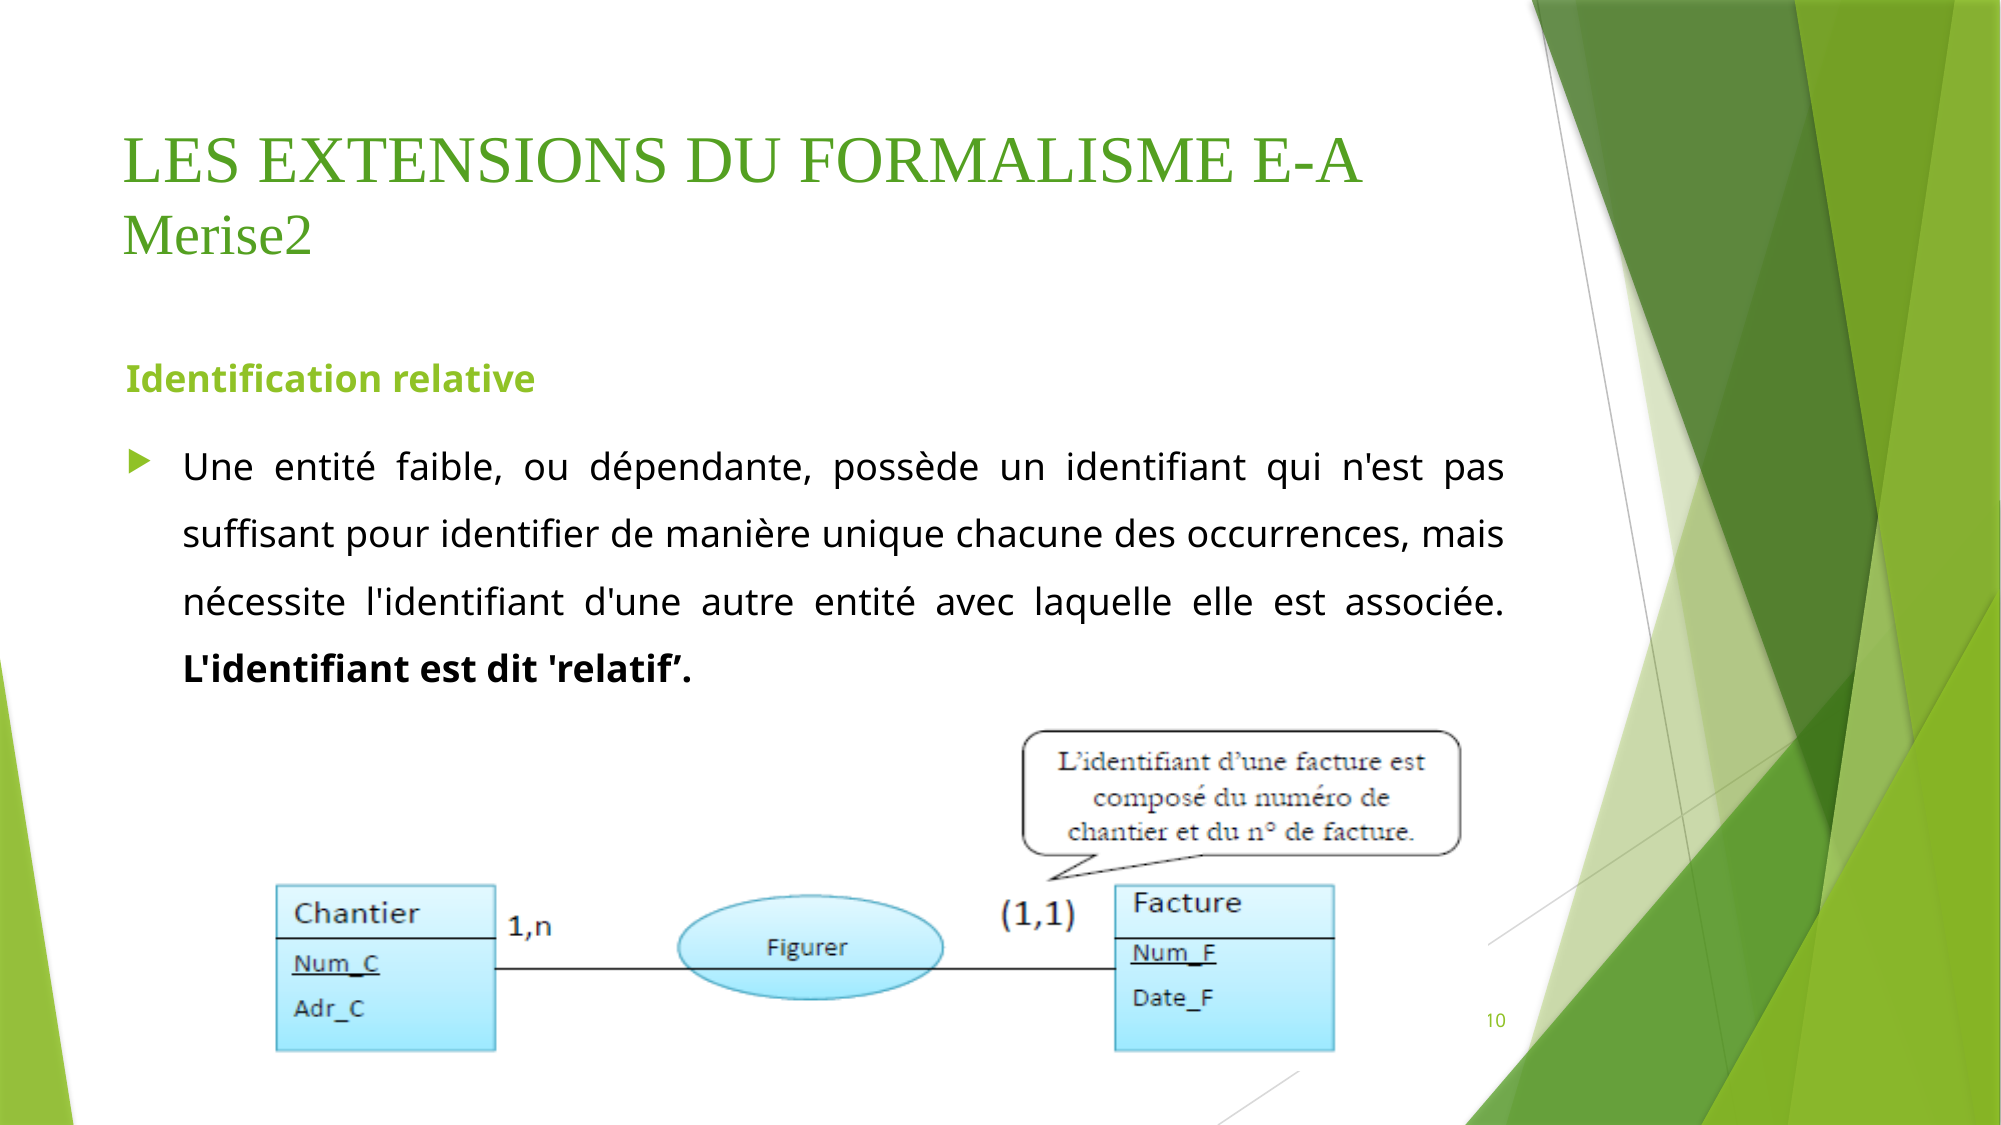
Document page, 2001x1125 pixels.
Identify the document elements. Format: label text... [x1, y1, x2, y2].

slide_number 10 [1494, 991, 1522, 1051]
picture [223, 719, 1488, 1072]
list Identification relative Une entité faible, ou dépendante, possède un identifiant qui n'est pas suffisant pour identifier de manière unique chacune des occurrences, mais nécessite l'identifiant d'une autre entité avec laquelle elle est associée. L'identifiant est dit 'relatif’. [111, 324, 1522, 992]
title LES EXTENSIONS DU FORMALISME E-A Merise2 [107, 108, 1466, 325]
